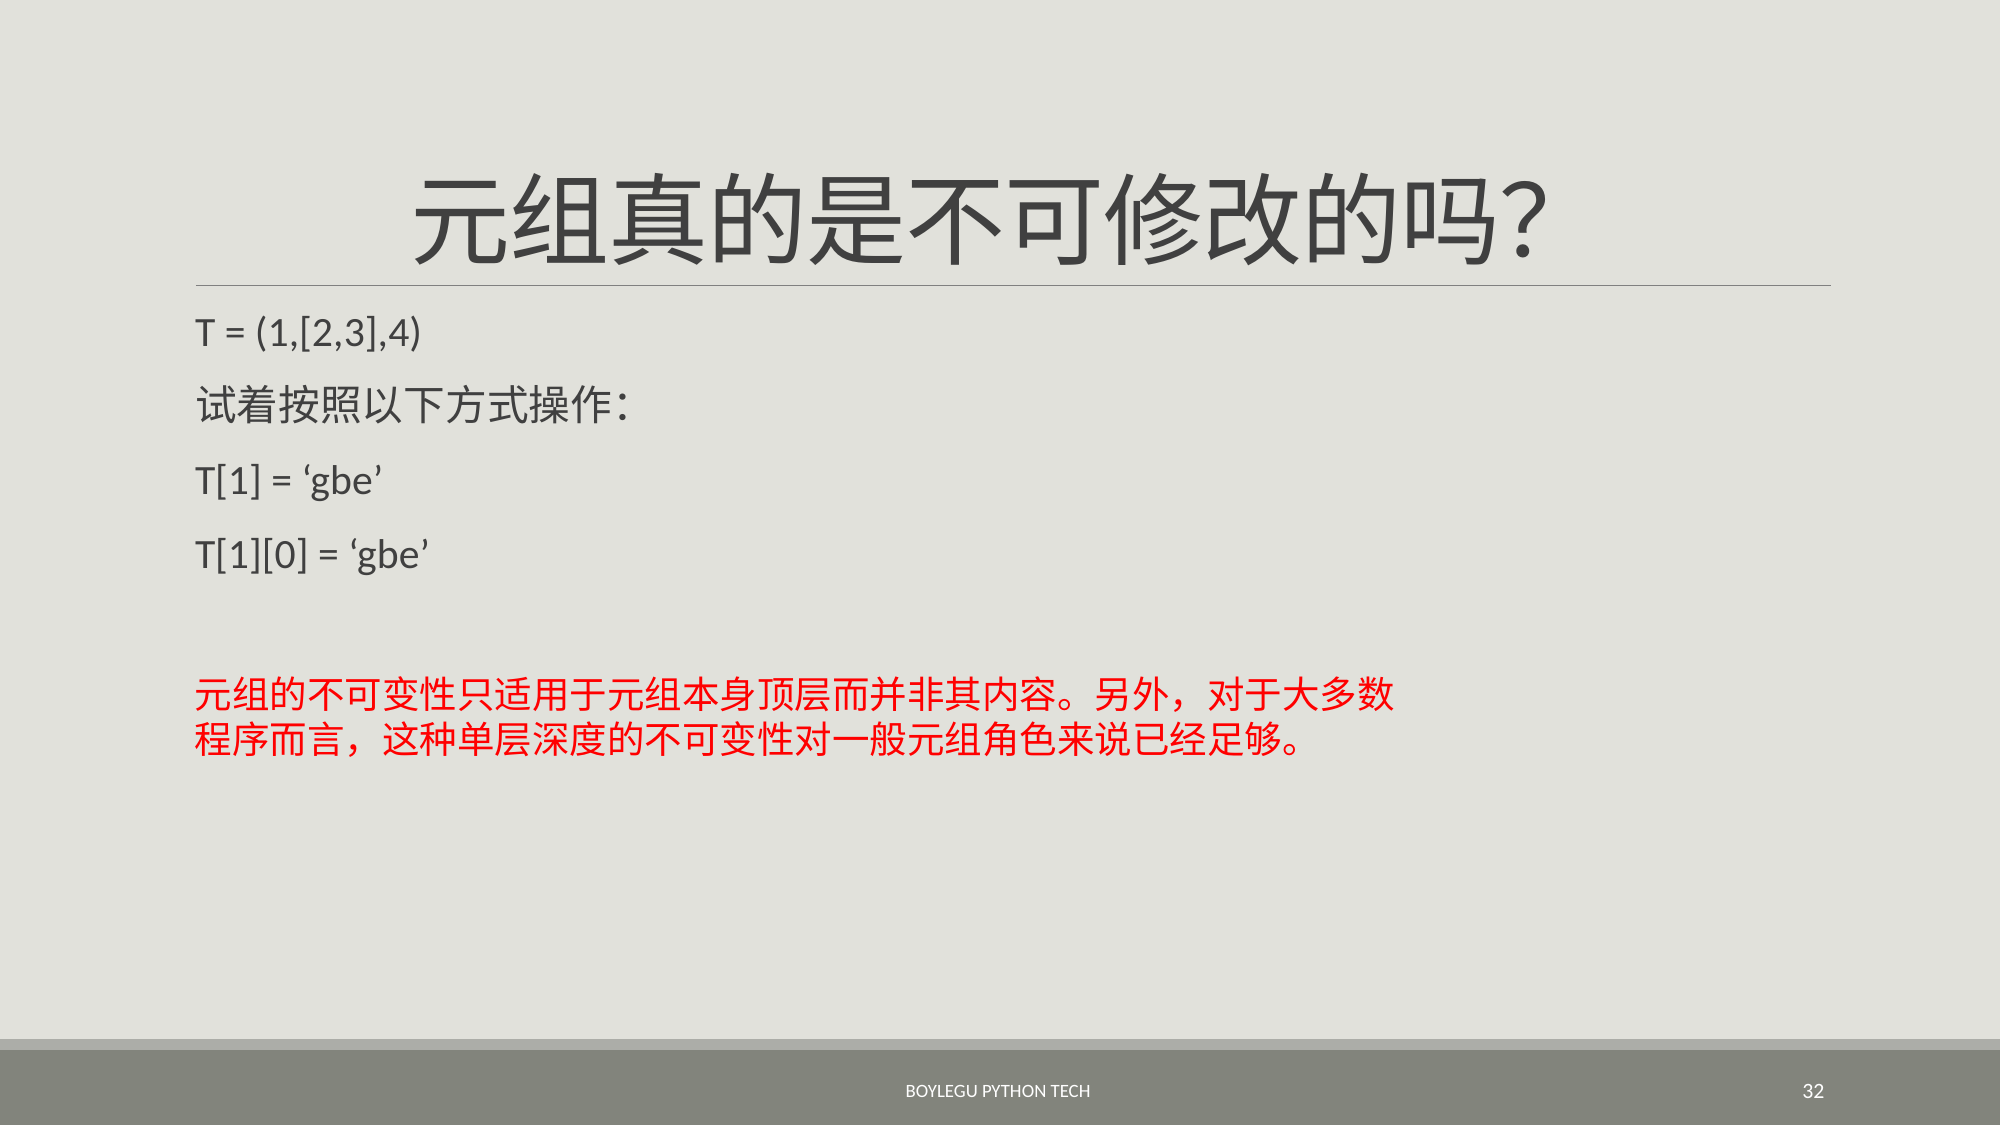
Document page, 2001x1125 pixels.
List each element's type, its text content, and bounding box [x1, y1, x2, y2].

title 元组真的是不可修改的吗？ [180, 47, 1830, 285]
text_box 元组的不可变性只适用于元组本身顶层而并非其内容。另外，对于大多数程序而言，这种单层深度的不可变性对一般元组角色来说已经足够。 [180, 663, 1424, 769]
list T = (1,[2,3],4) 试着按照以下方式操作： T[1] = ‘gbe’ T[1][0] = ‘gbe’ [180, 302, 1830, 600]
slide_number 32 [1624, 1059, 1840, 1120]
footer BoyleGu Python Tech [604, 1059, 1396, 1120]
